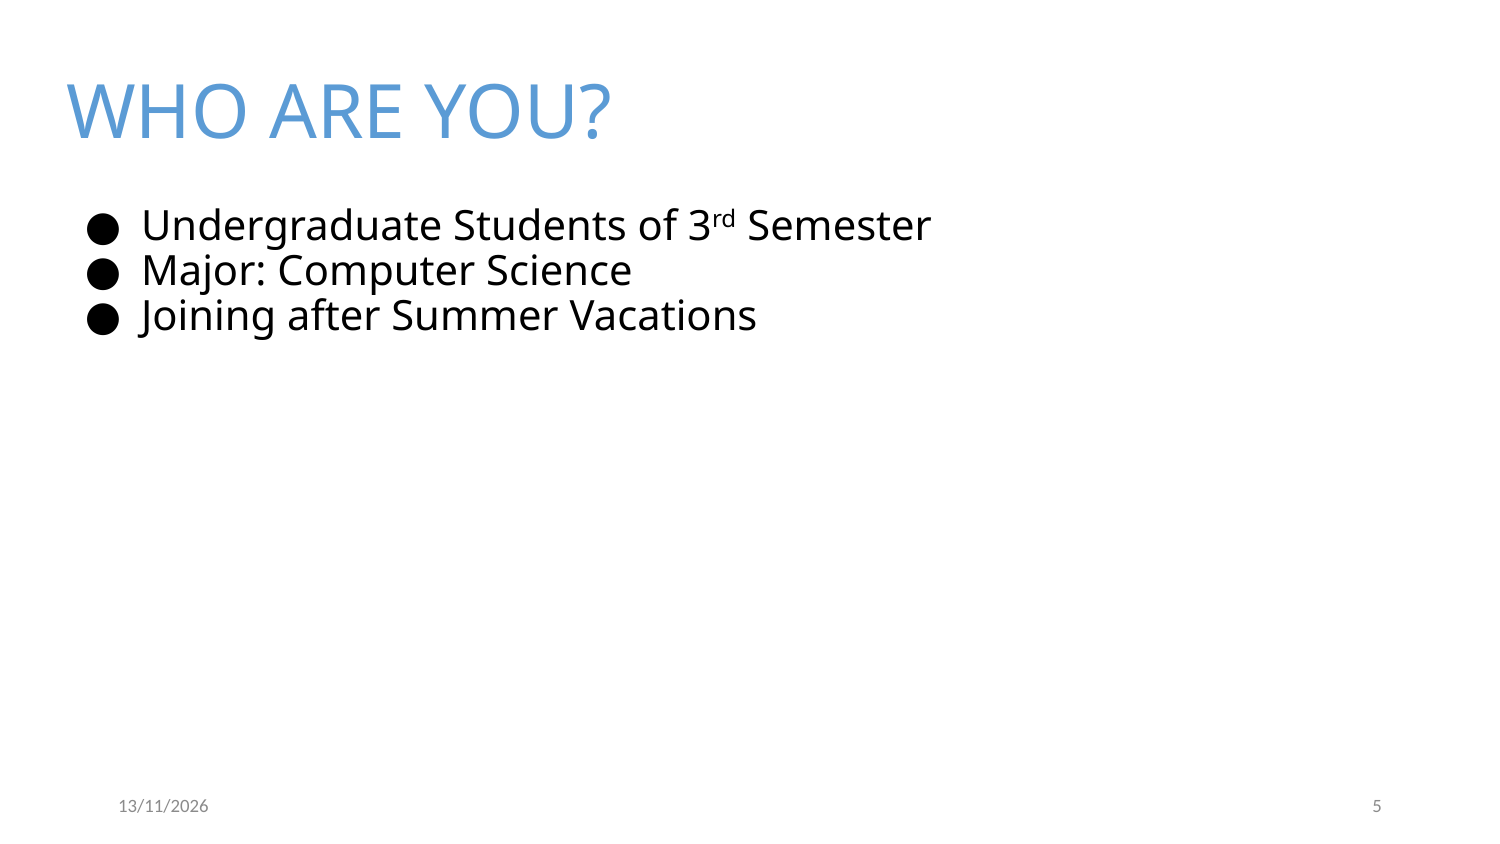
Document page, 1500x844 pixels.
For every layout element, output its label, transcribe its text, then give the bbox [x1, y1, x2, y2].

title WHO ARE YOU? [51, 60, 1449, 167]
subtitle Undergraduate Students of 3rd Semester Major: Computer Science Joining after Summer Vacations [51, 189, 1424, 373]
slide_number 5 [1059, 782, 1397, 827]
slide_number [103, 782, 441, 827]
